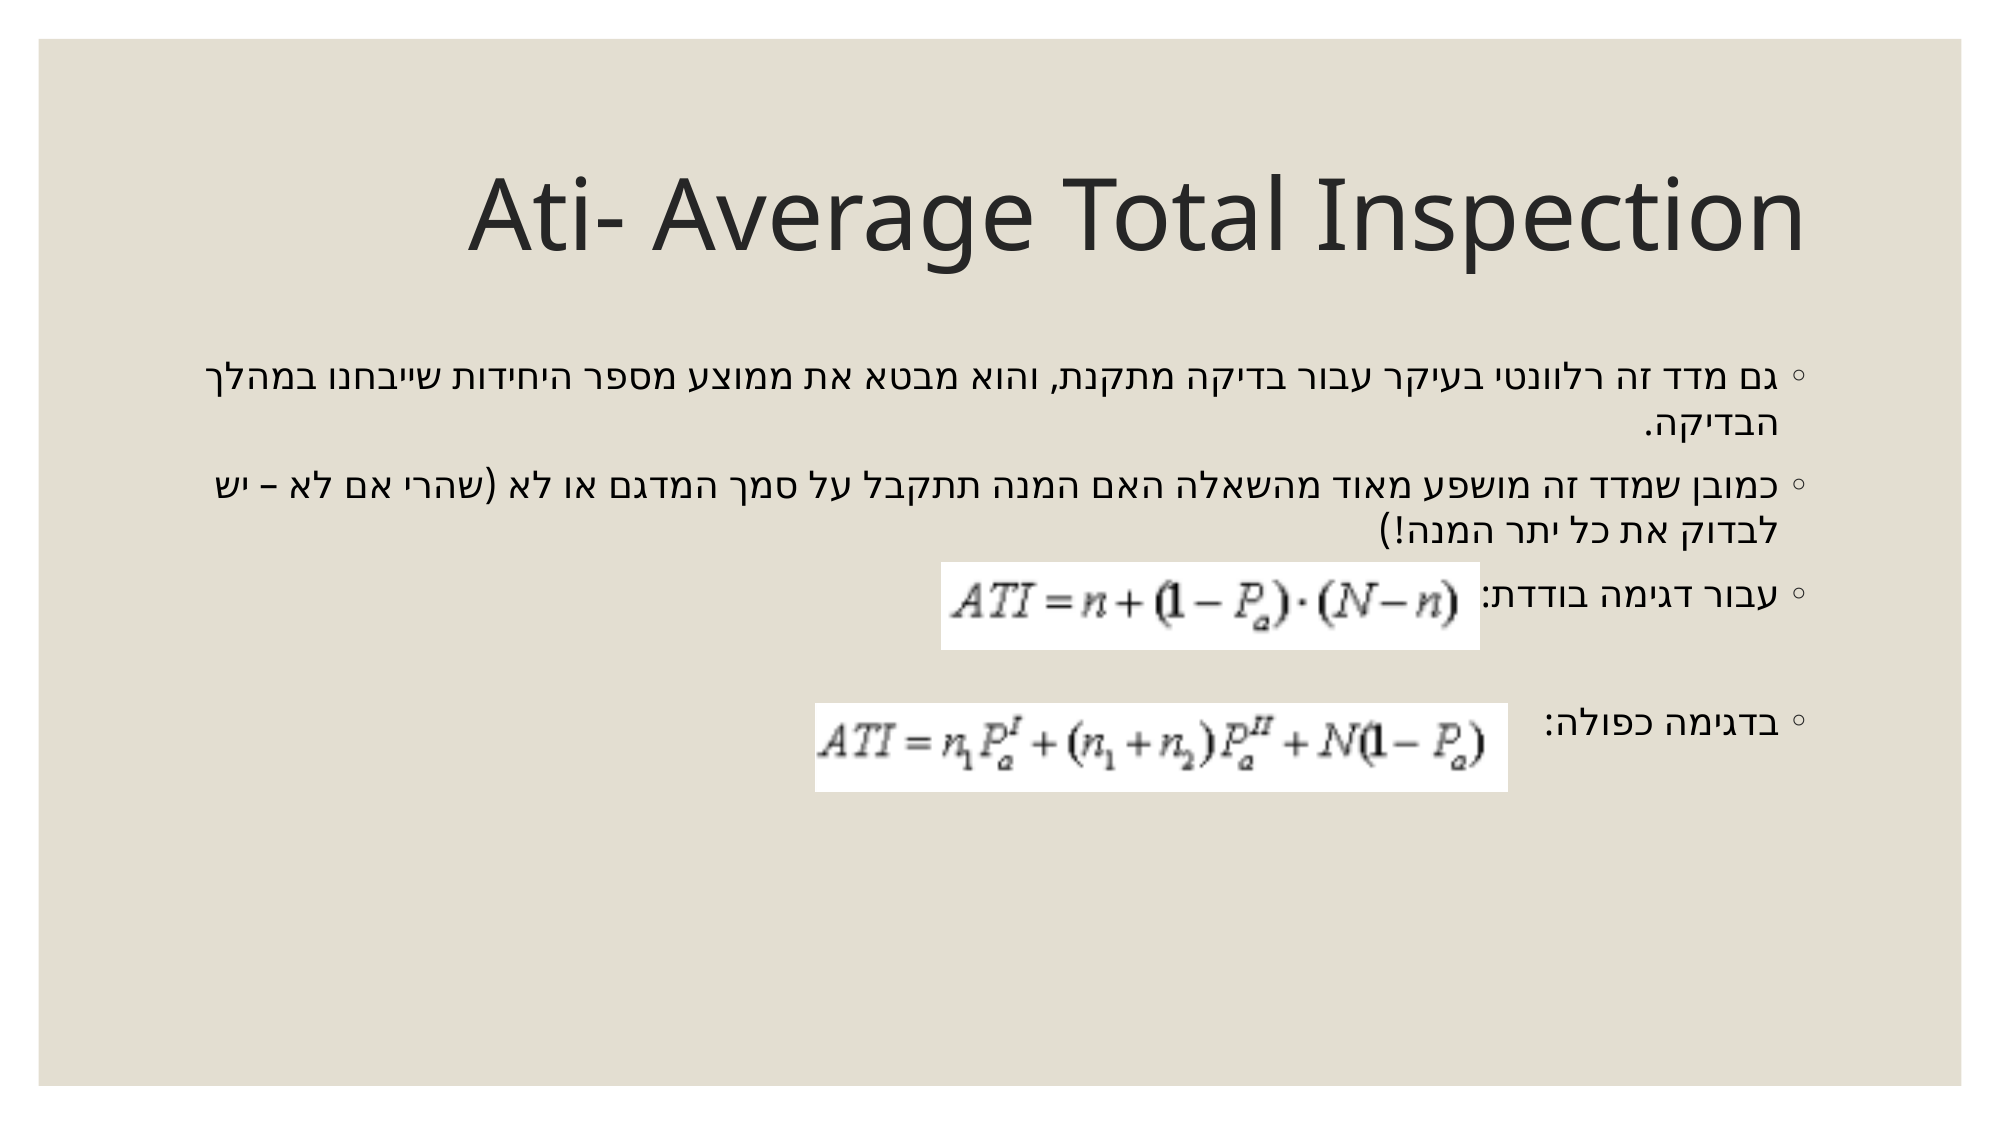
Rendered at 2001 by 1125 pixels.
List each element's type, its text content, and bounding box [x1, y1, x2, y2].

picture [815, 703, 1508, 792]
list גם מדד זה רלוונטי בעיקר עבור בדיקה מתקנת, והוא מבטא את ממוצע מספר היחידות שייבחנו במהלך הבדיקה. כמובן שמדד זה מושפע מאוד מהשאלה האם המנה תתקבל על סמך המדגם או לא (שהרי אם לא – יש לבדוק את כל יתר המנה!) עבור דגימה בודדת: בדגימה כפולה: [174, 345, 1825, 990]
title Ati- Average Total Inspection [174, 105, 1825, 331]
picture [941, 562, 1480, 651]
